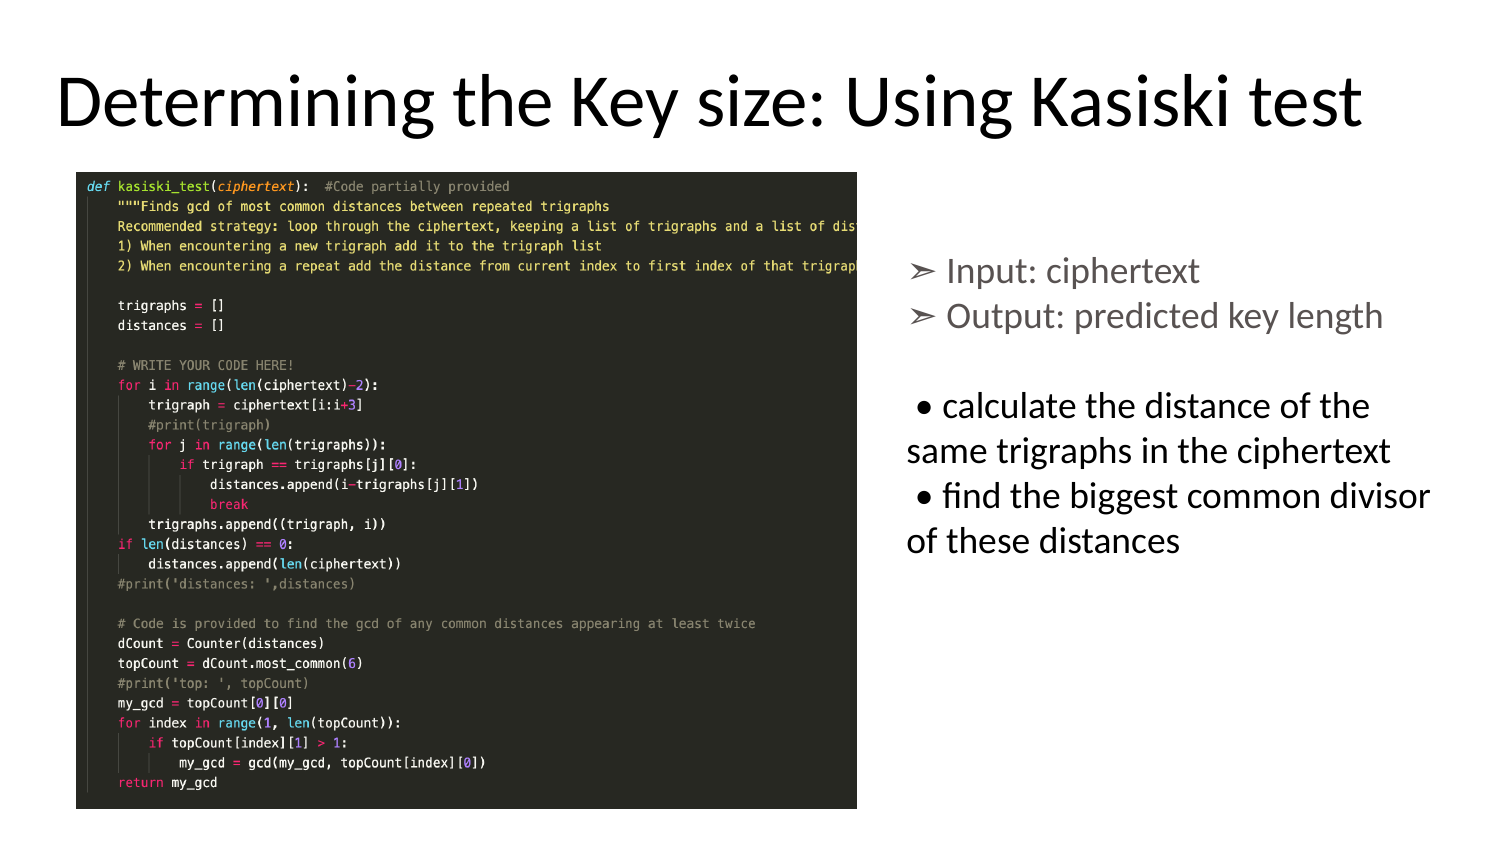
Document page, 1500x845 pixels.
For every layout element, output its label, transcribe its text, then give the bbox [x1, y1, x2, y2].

text_box ➣ Input: ciphertext ➣ Output: predicted key length • calculate the distance of the same trigraphs in the ciphertext • find the biggest common divisor of these distances [891, 238, 1459, 569]
picture [76, 172, 857, 810]
text_box Determining the Key size: Using Kasiski test [41, 43, 1394, 149]
